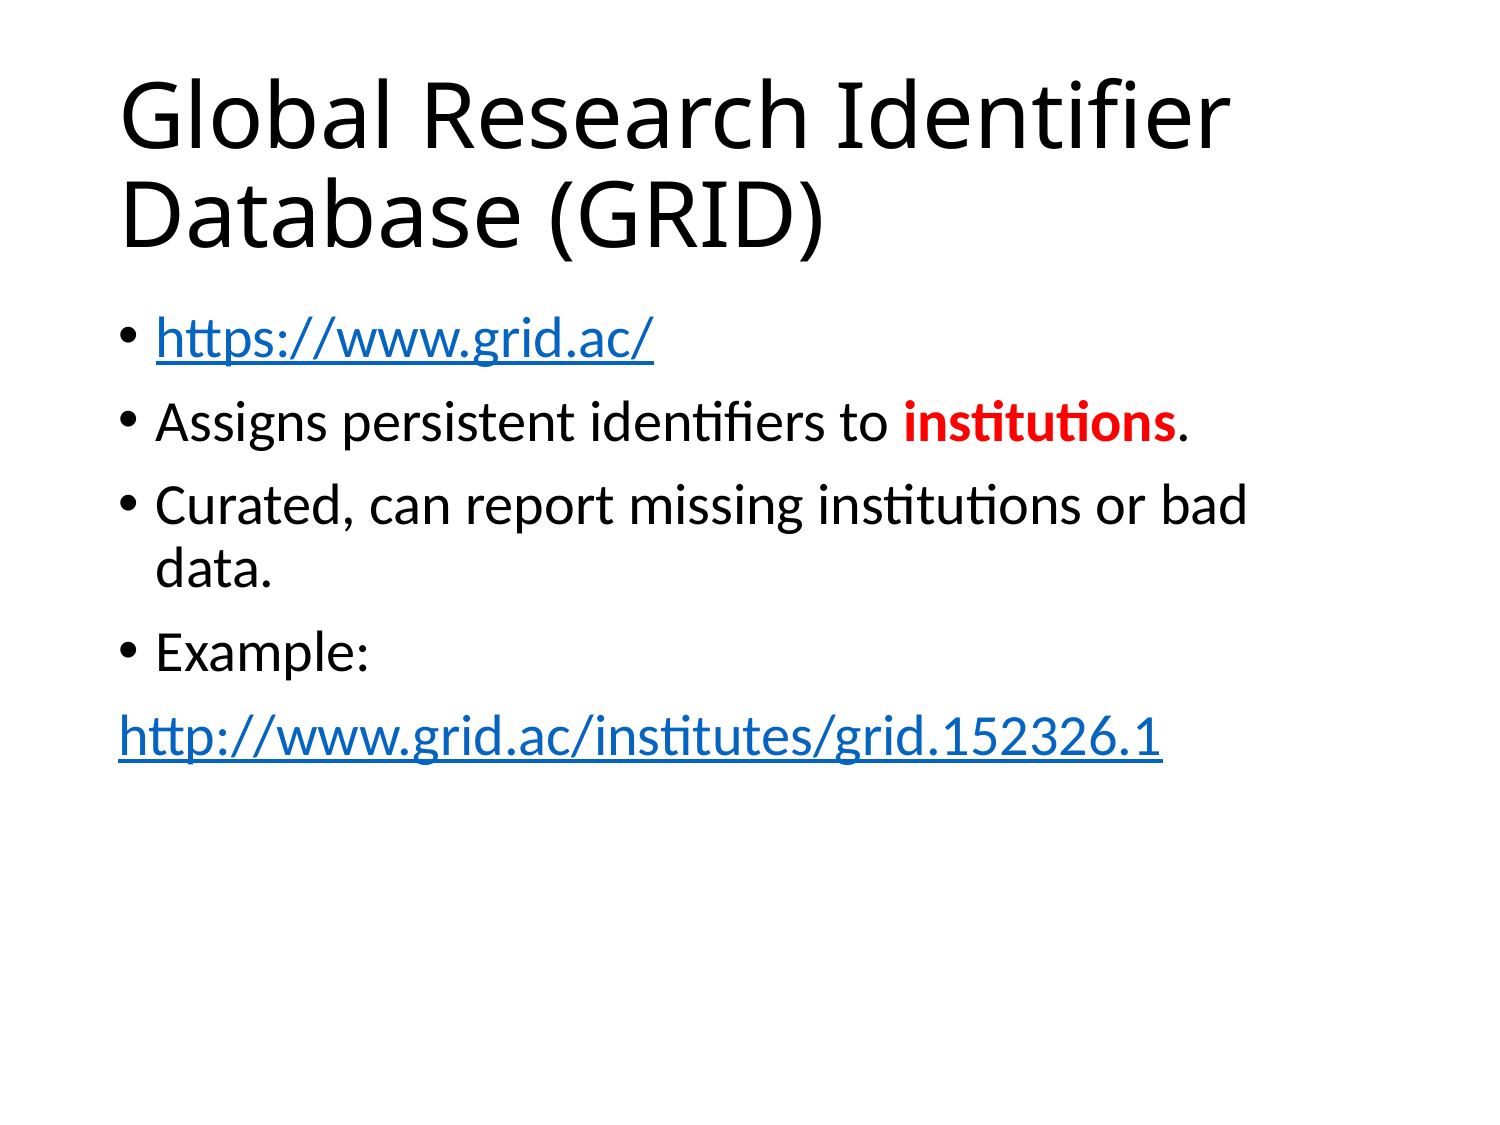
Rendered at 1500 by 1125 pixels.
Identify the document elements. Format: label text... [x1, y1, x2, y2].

list https://www.grid.ac/ Assigns persistent identifiers to institutions. Curated, can report missing institutions or bad data. Example: http://www.grid.ac/institutes/grid.152326.1 [103, 299, 1397, 1014]
title Global Research Identifier Database (GRID) [103, 59, 1397, 278]
